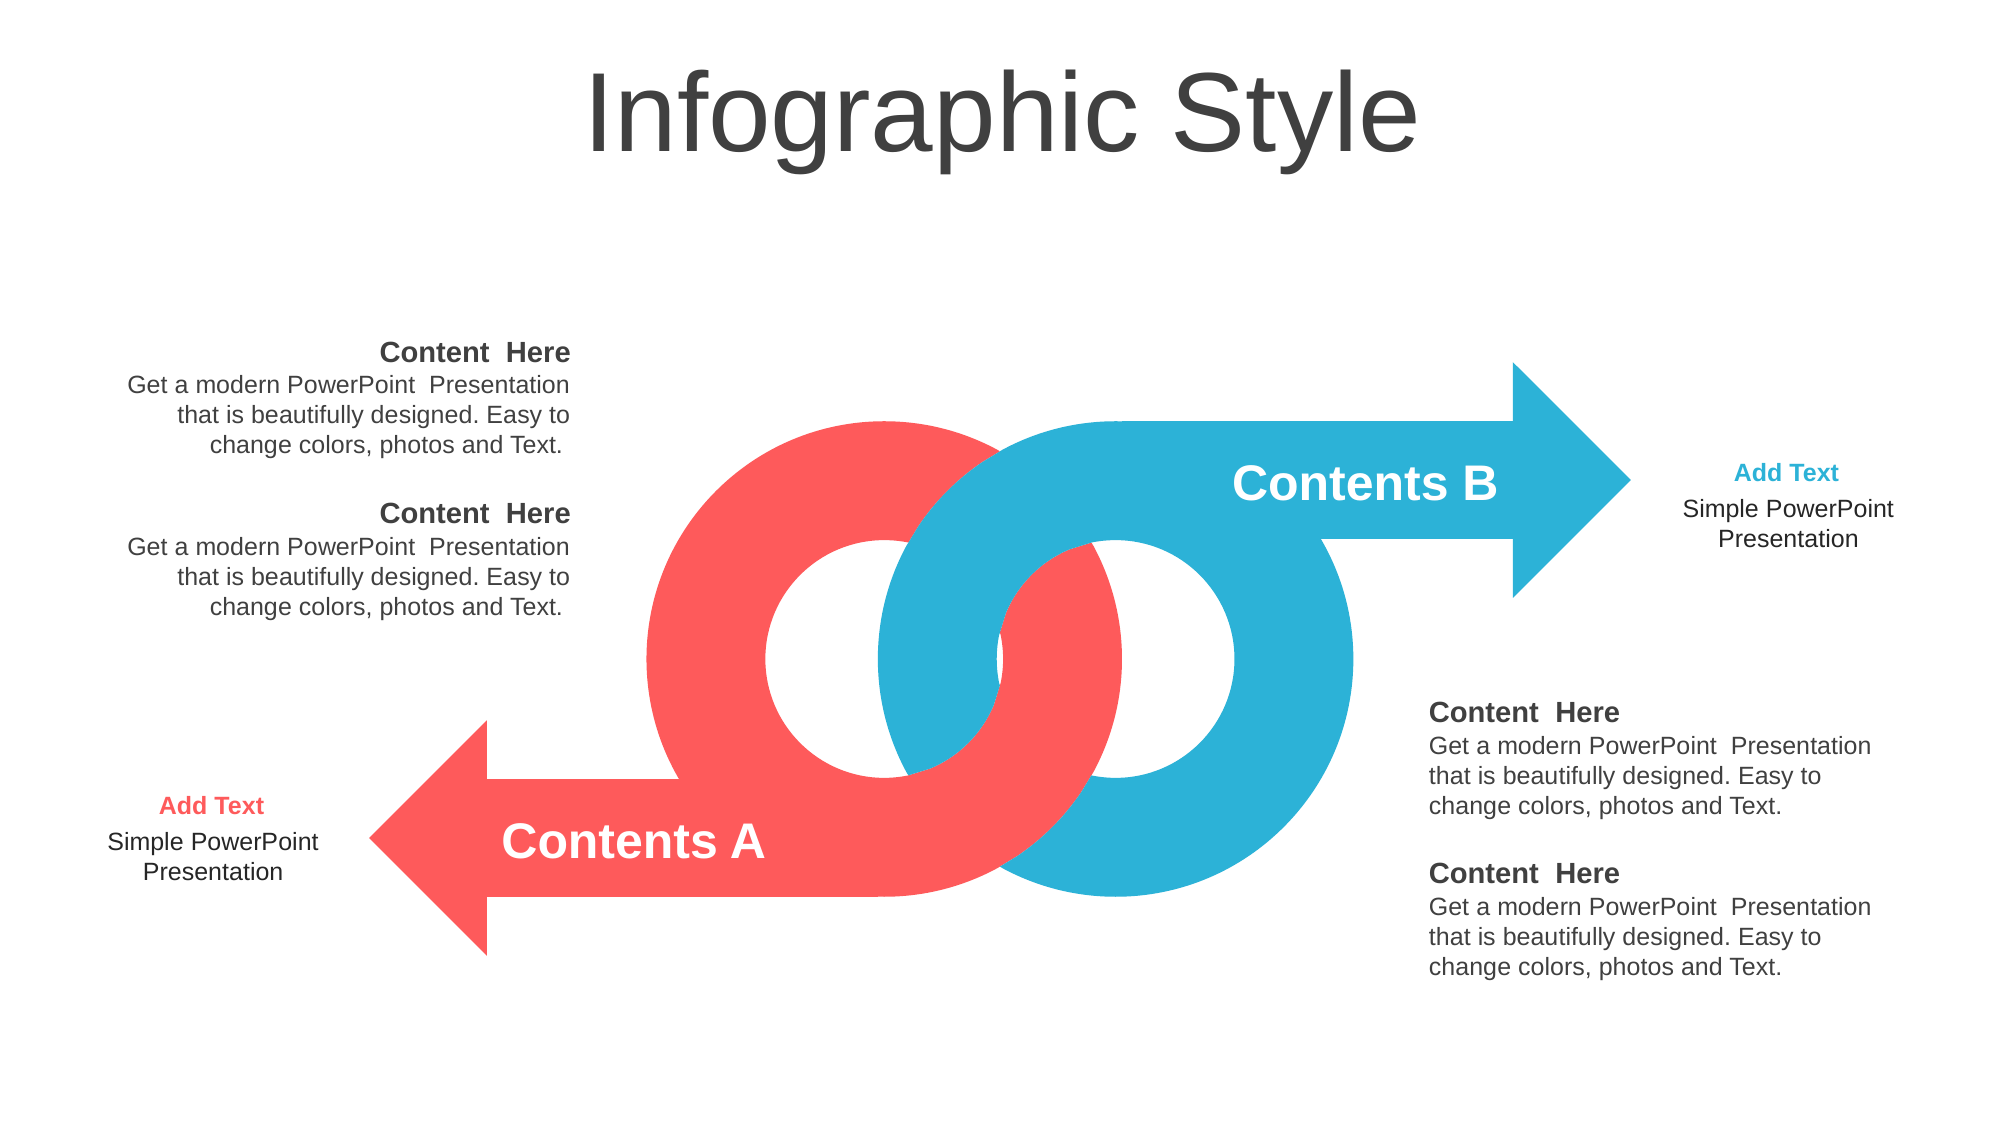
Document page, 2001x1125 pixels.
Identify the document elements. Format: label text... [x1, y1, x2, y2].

text_box Contents A [486, 800, 808, 876]
text_box [645, 420, 1124, 898]
text_box [367, 717, 879, 959]
list Infographic Style [53, 55, 1952, 175]
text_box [1414, 846, 1923, 990]
text_box Contents B [1192, 442, 1514, 518]
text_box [70, 782, 355, 894]
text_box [77, 486, 586, 629]
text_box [77, 325, 586, 468]
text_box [1645, 449, 1930, 561]
text_box [876, 420, 1355, 898]
text_box [1121, 359, 1633, 601]
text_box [1414, 685, 1923, 828]
